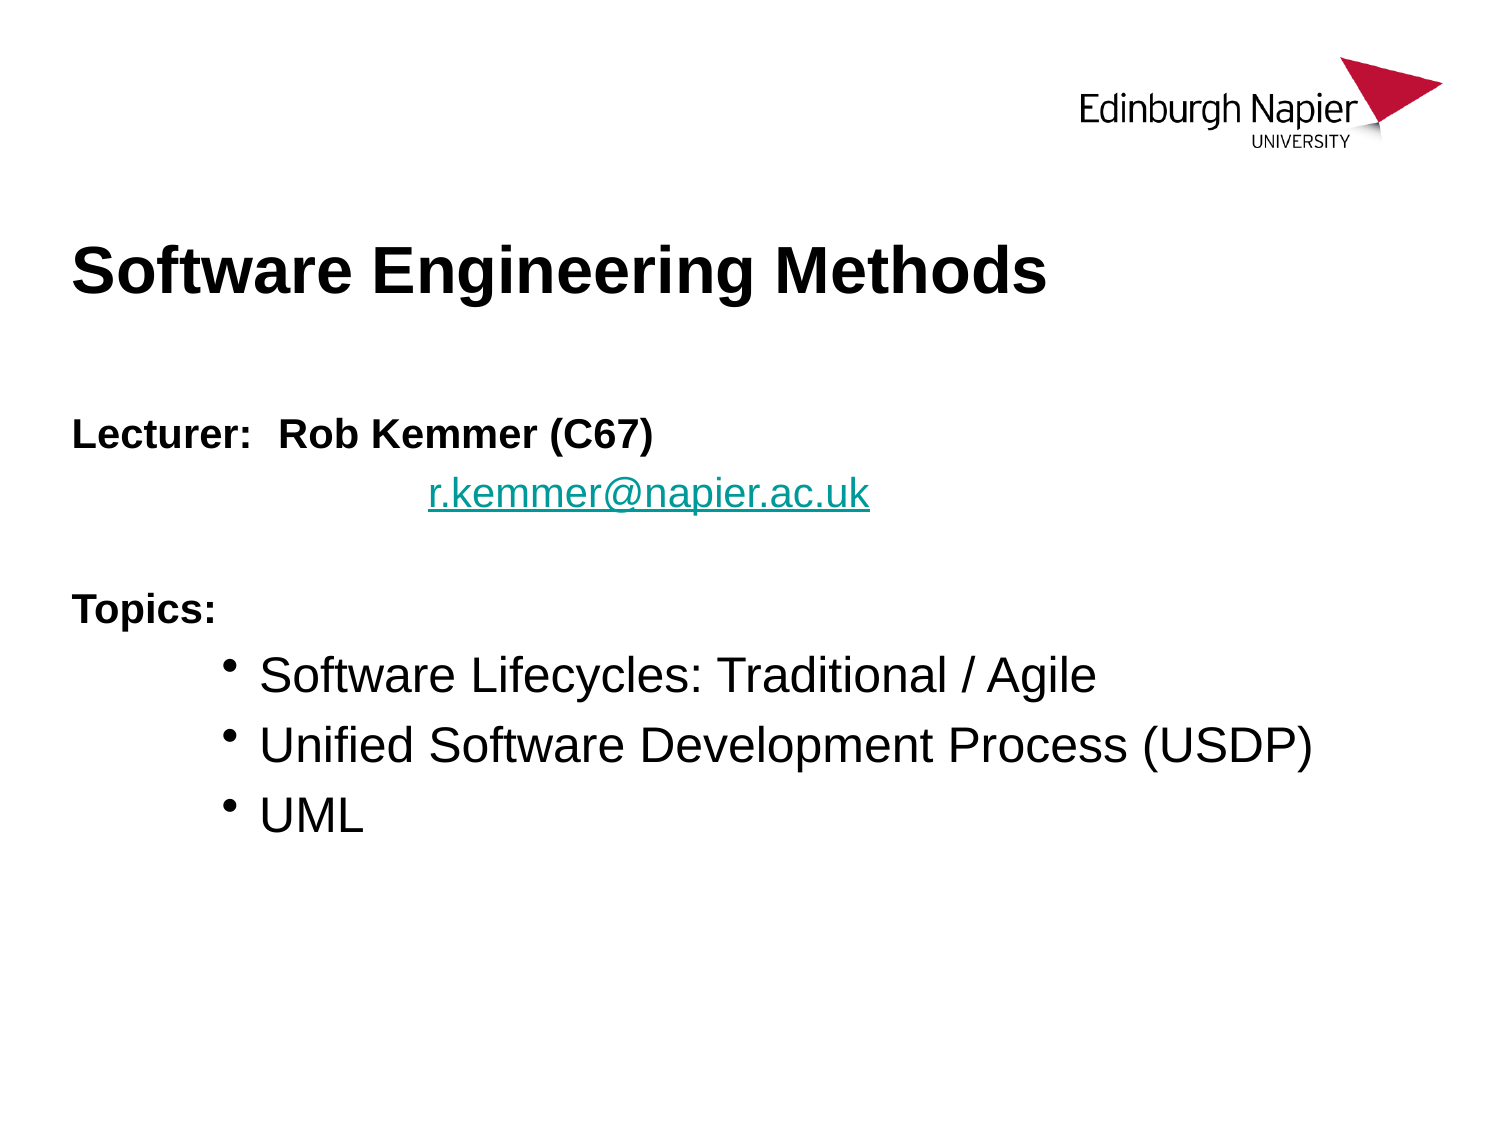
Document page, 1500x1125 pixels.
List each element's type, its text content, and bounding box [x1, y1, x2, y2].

picture [1081, 57, 1443, 148]
title Software Engineering Methods [56, 209, 1443, 325]
list Lecturer: Rob Kemmer (C67) r.kemmer@napier.ac.uk Topics: Software Lifecycles: Traditional / Agile Unified Software Development Process (USDP) UML [56, 340, 1443, 1035]
